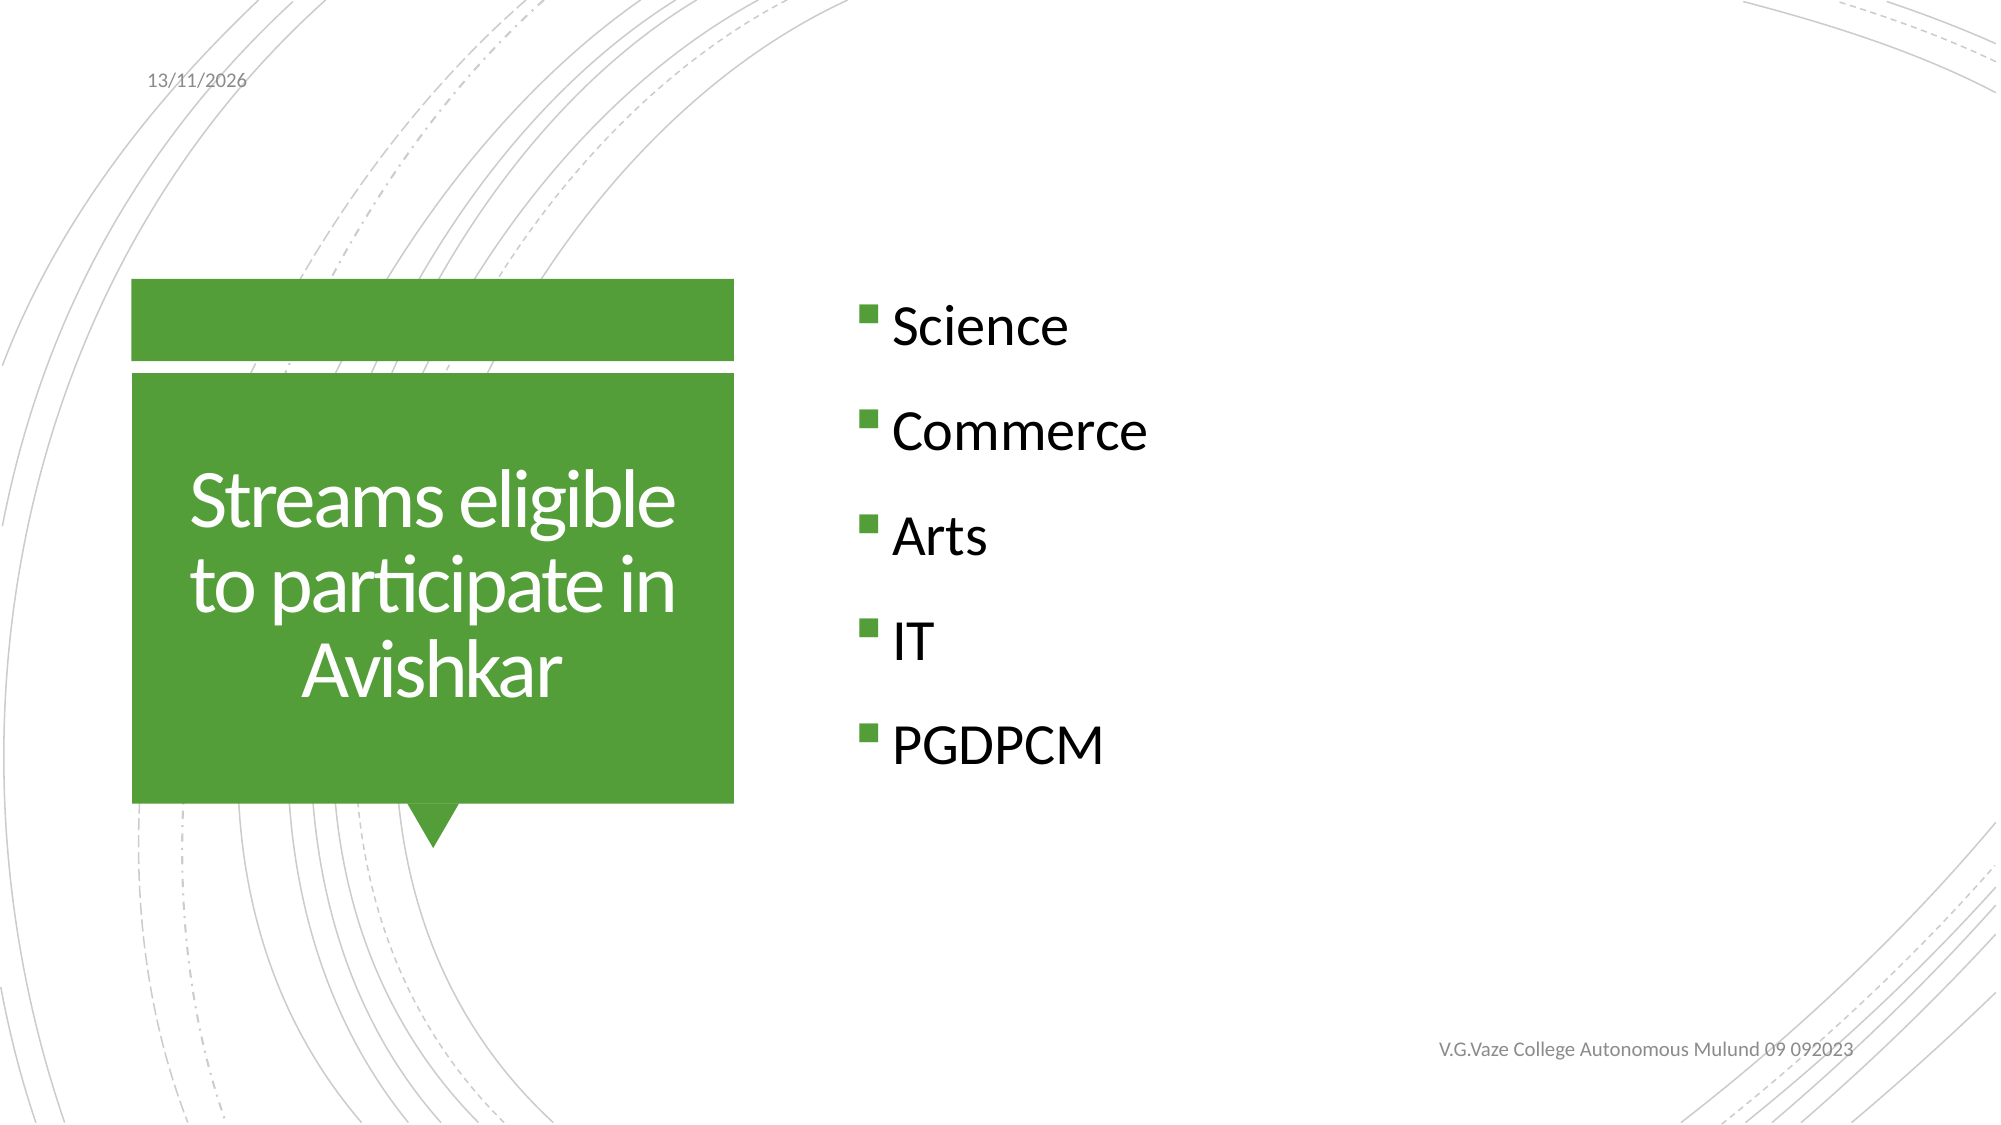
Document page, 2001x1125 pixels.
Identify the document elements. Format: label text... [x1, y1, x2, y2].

footer V.G.Vaze College Autonomous Mulund 09 092023 [131, 1021, 1869, 1074]
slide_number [131, 52, 732, 105]
title Streams eligible to participate in Avishkar [145, 385, 720, 789]
list Science Commerce Arts IT PGDPCM [839, 131, 1871, 993]
